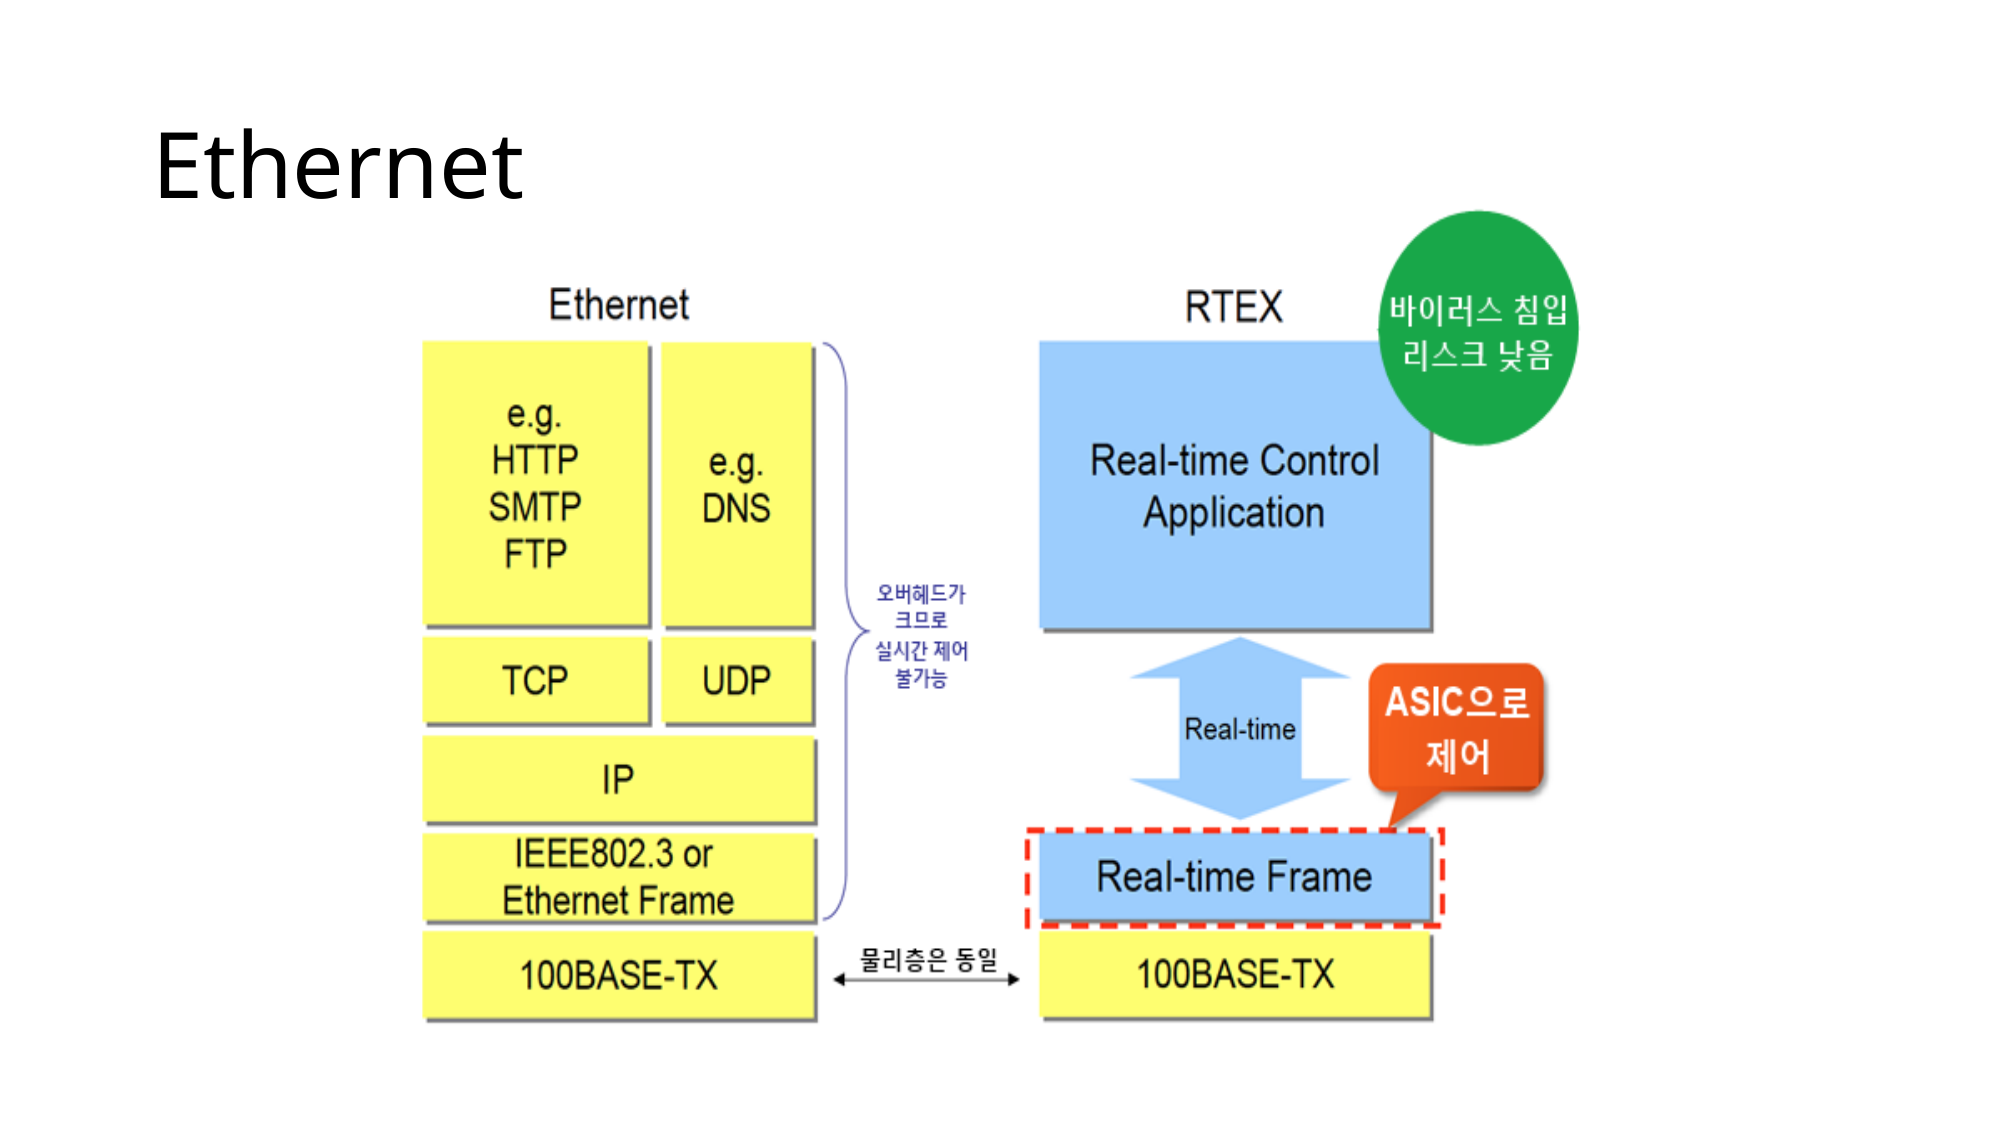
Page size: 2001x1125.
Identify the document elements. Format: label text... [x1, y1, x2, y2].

title Ethernet [137, 59, 1863, 278]
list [406, 200, 1594, 1037]
